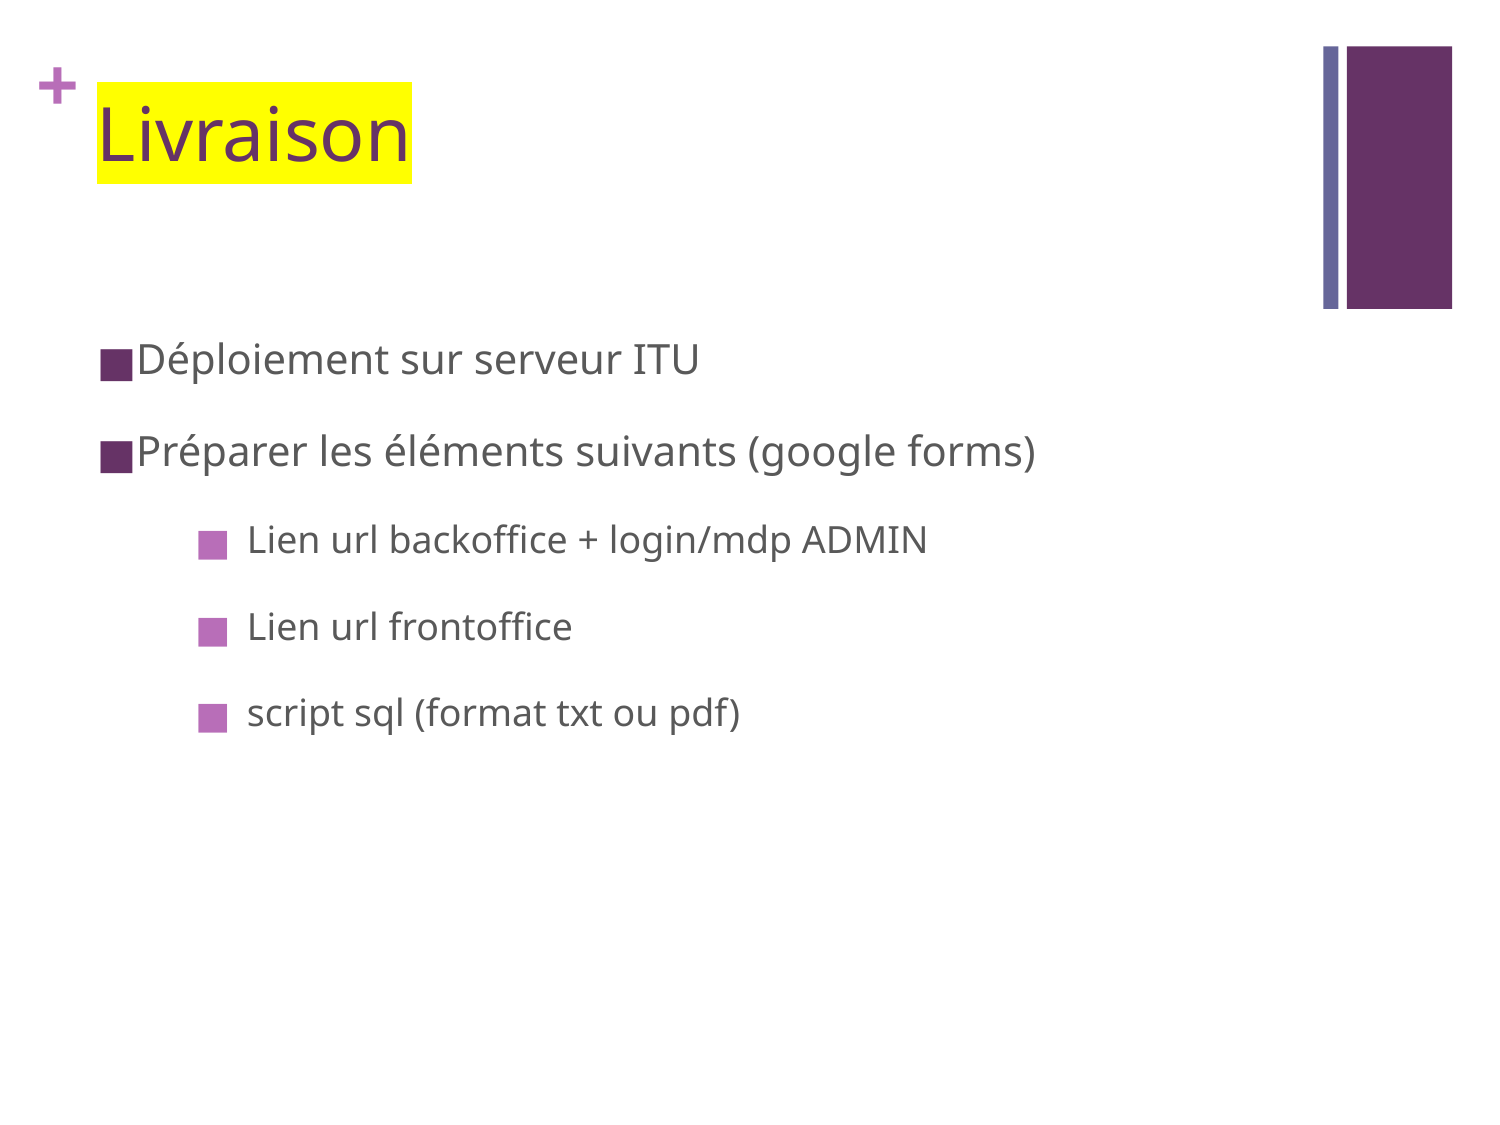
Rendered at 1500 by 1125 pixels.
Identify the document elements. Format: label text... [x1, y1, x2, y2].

list Déploiement sur serveur ITU Préparer les éléments suivants (google forms) Lien url backoffice + login/mdp ADMIN Lien url frontoffice script sql (format txt ou pdf) [81, 324, 1322, 1005]
title Livraison [81, 79, 1322, 263]
